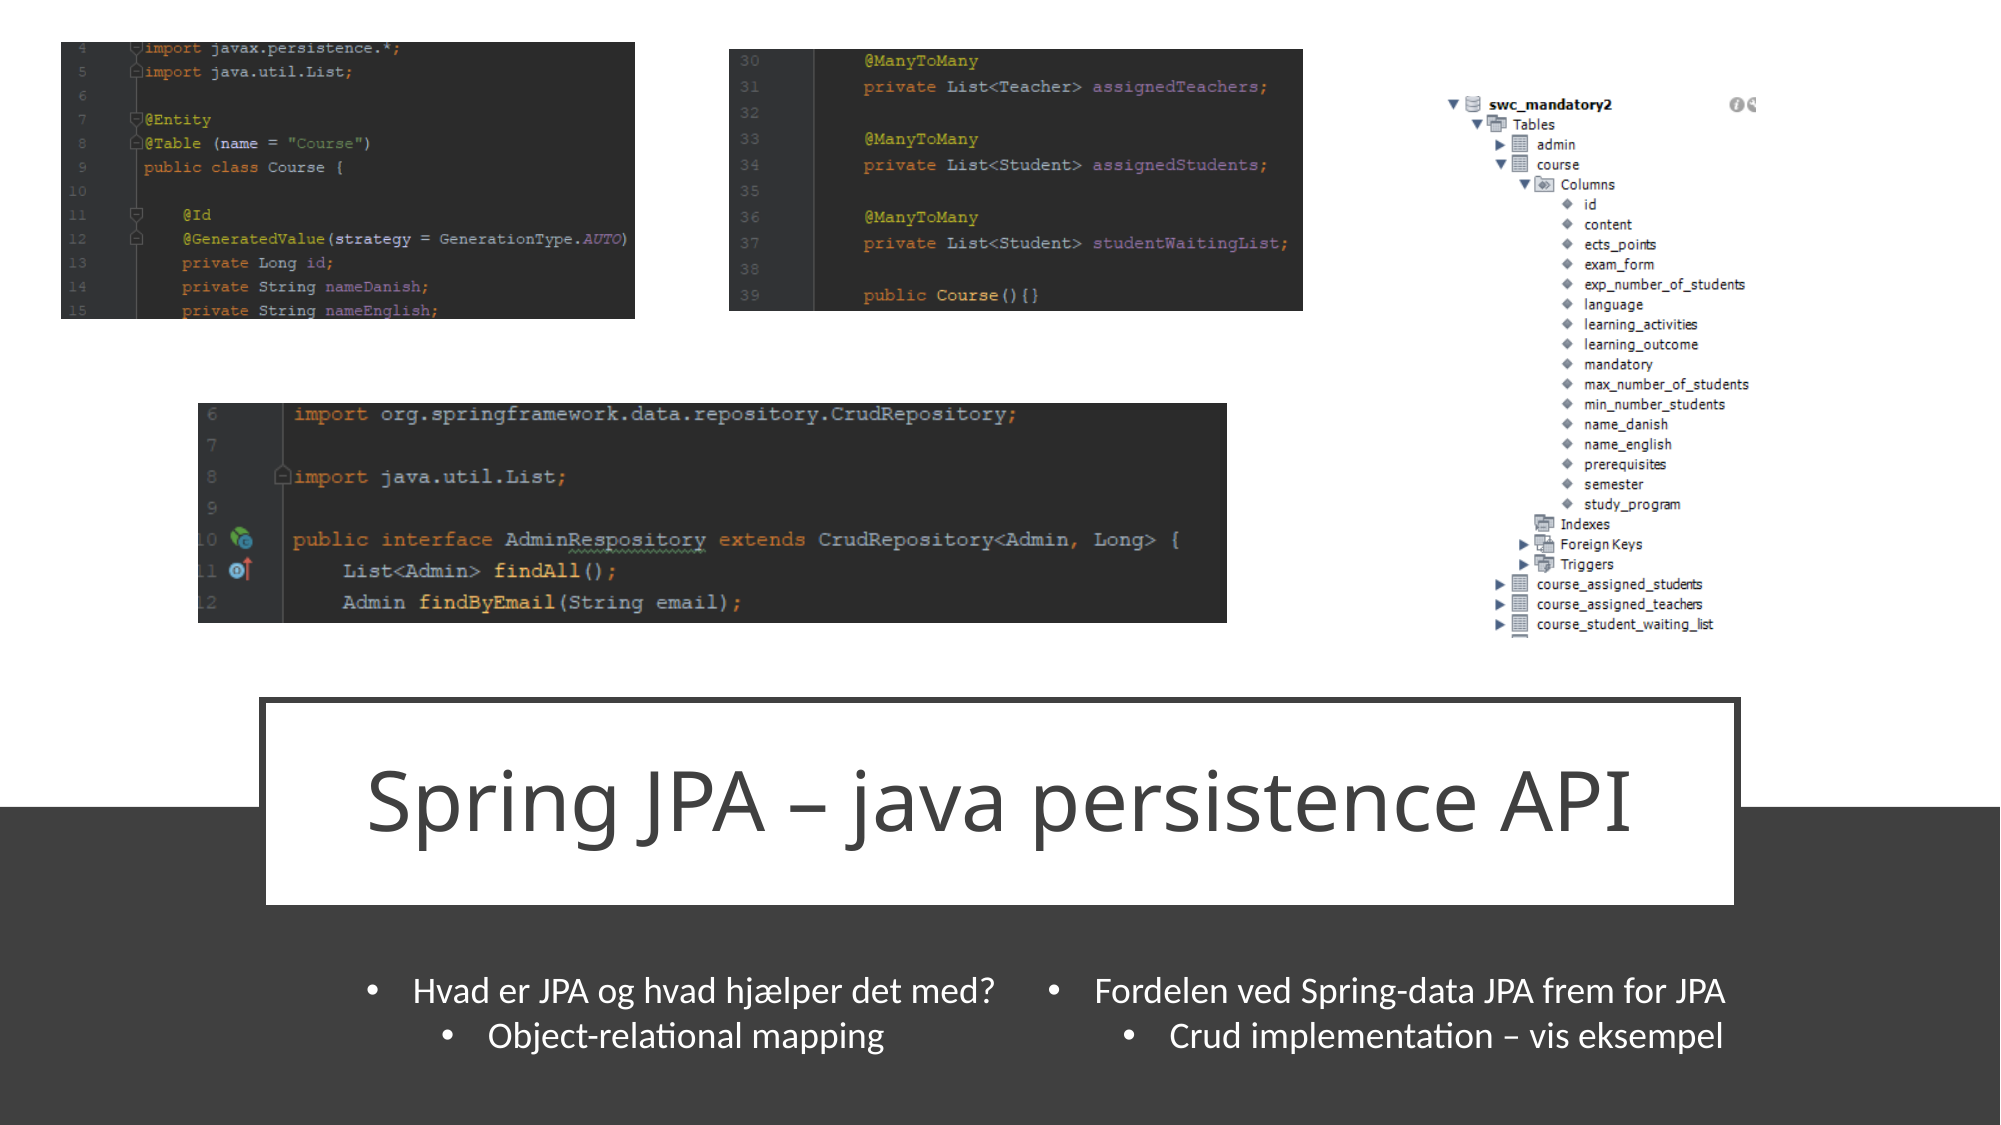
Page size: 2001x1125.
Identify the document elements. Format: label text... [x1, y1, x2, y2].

picture [61, 42, 635, 319]
picture [729, 49, 1303, 311]
text_box Fordelen ved Spring-data JPA frem for JPA Crud implementation – vis eksempel [1032, 959, 1742, 1064]
picture [1443, 96, 1756, 638]
title Spring JPA – java persistence API [262, 700, 1738, 908]
picture [198, 403, 1227, 623]
text_box [0, 806, 2000, 1125]
text_box Hvad er JPA og hvad hjælper det med? Object-relational mapping [351, 959, 1013, 1064]
